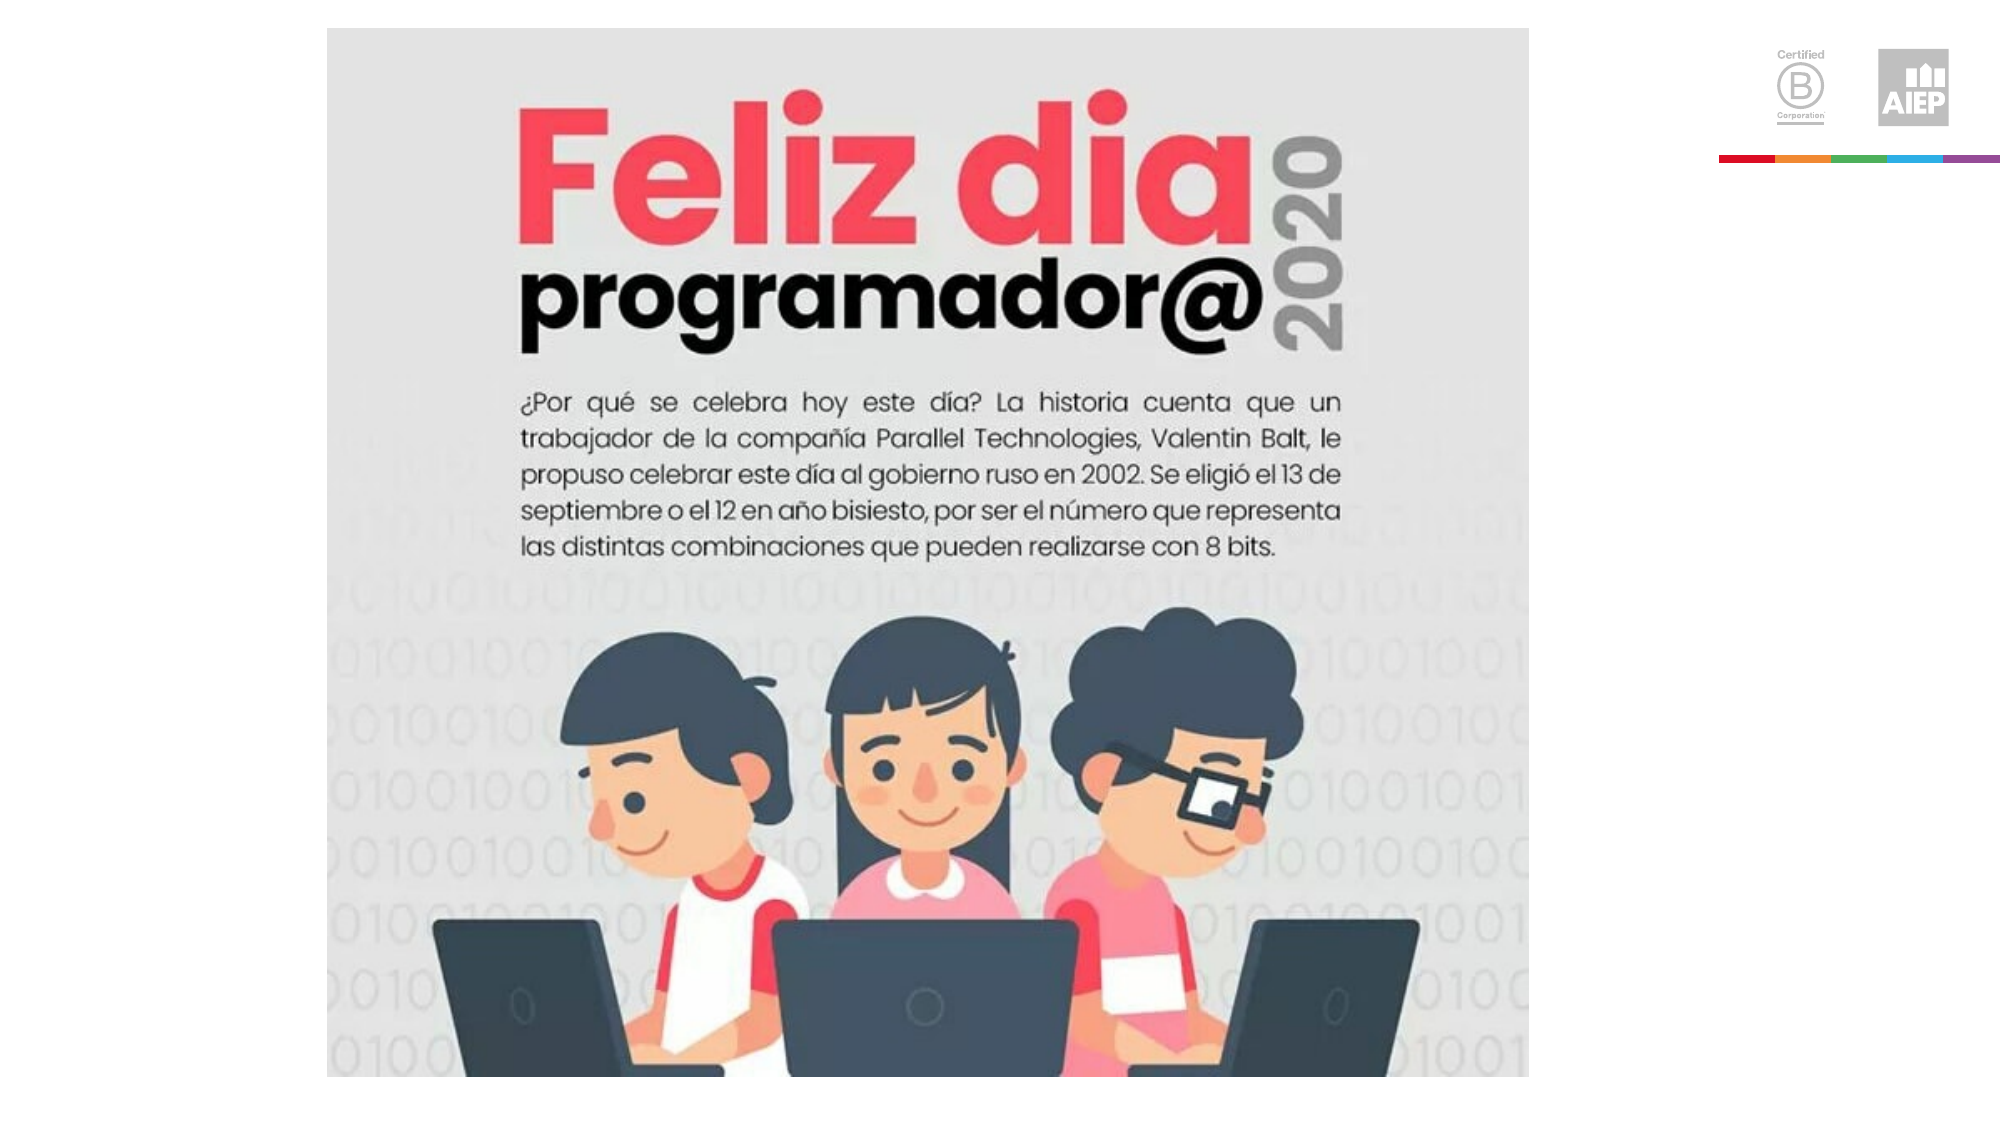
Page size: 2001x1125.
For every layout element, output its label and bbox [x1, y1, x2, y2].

list [327, 28, 1530, 1077]
